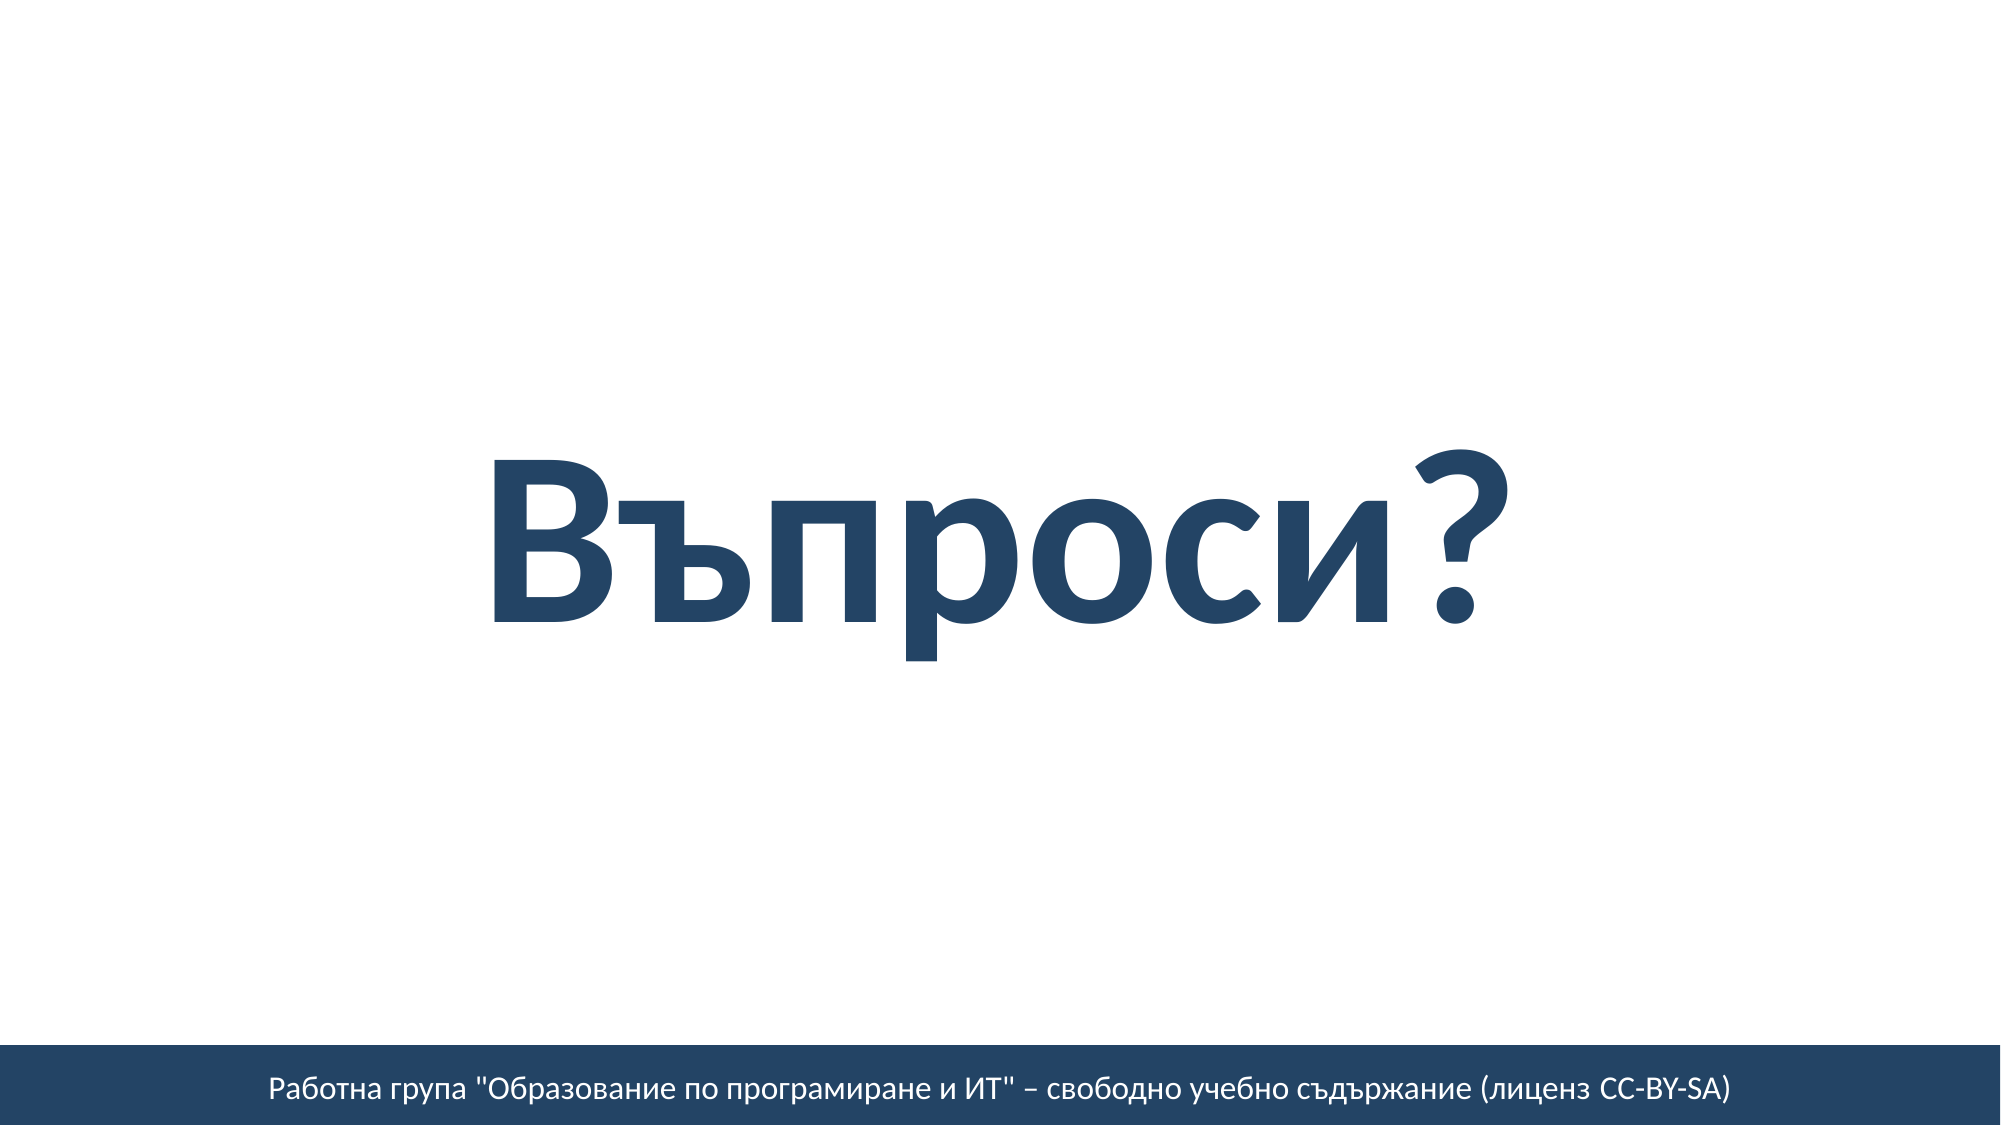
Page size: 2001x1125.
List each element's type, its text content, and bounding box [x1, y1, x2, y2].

title Въпроси? [173, 268, 1827, 777]
text_box Работна група "Образование по програмиране и ИТ" – свободно учебно съдържание (лиценз CC-BY-SA) [18, 1058, 1982, 1109]
